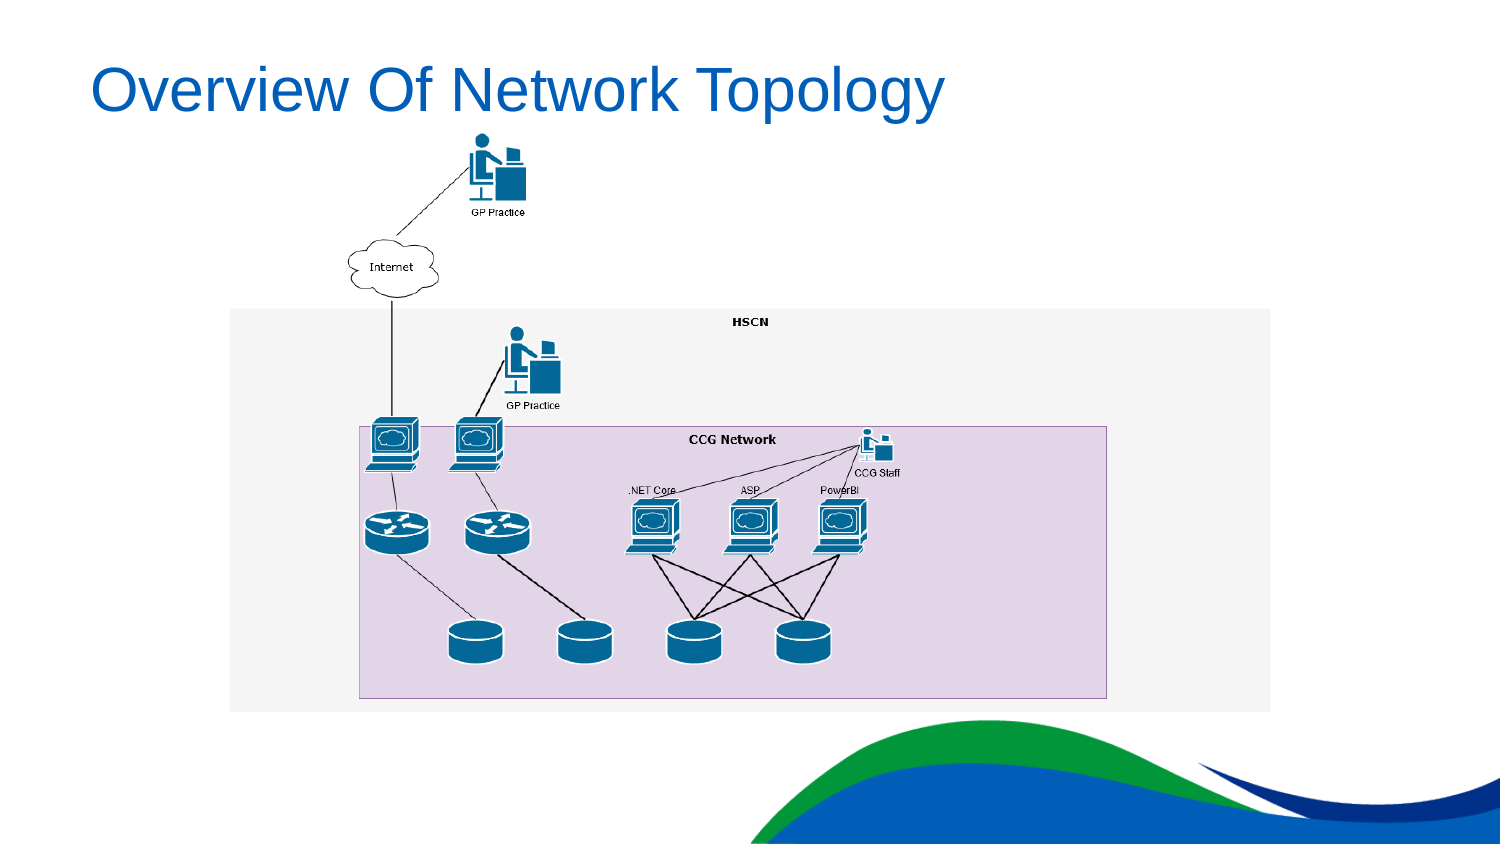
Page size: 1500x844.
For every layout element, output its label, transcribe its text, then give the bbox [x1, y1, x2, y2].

title Overview Of Network Topology [75, 33, 1425, 139]
picture [750, 720, 1500, 844]
picture [229, 131, 1271, 712]
